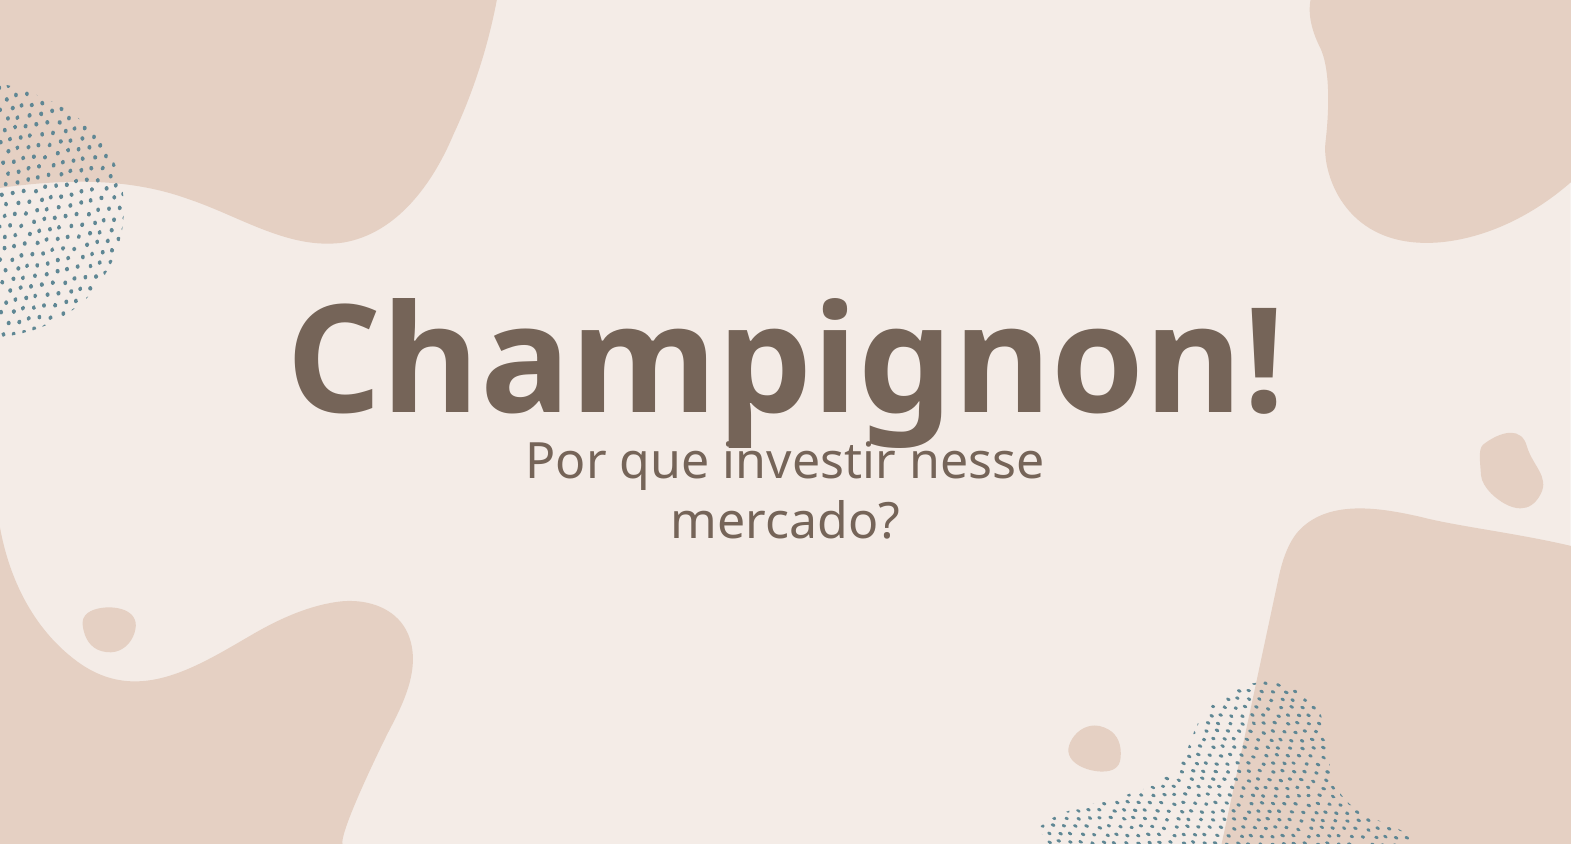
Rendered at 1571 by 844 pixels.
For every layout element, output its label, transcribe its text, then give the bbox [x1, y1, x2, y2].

subtitle Por que investir nesse mercado? [421, 413, 1149, 617]
title Champignon! [153, 254, 1418, 458]
